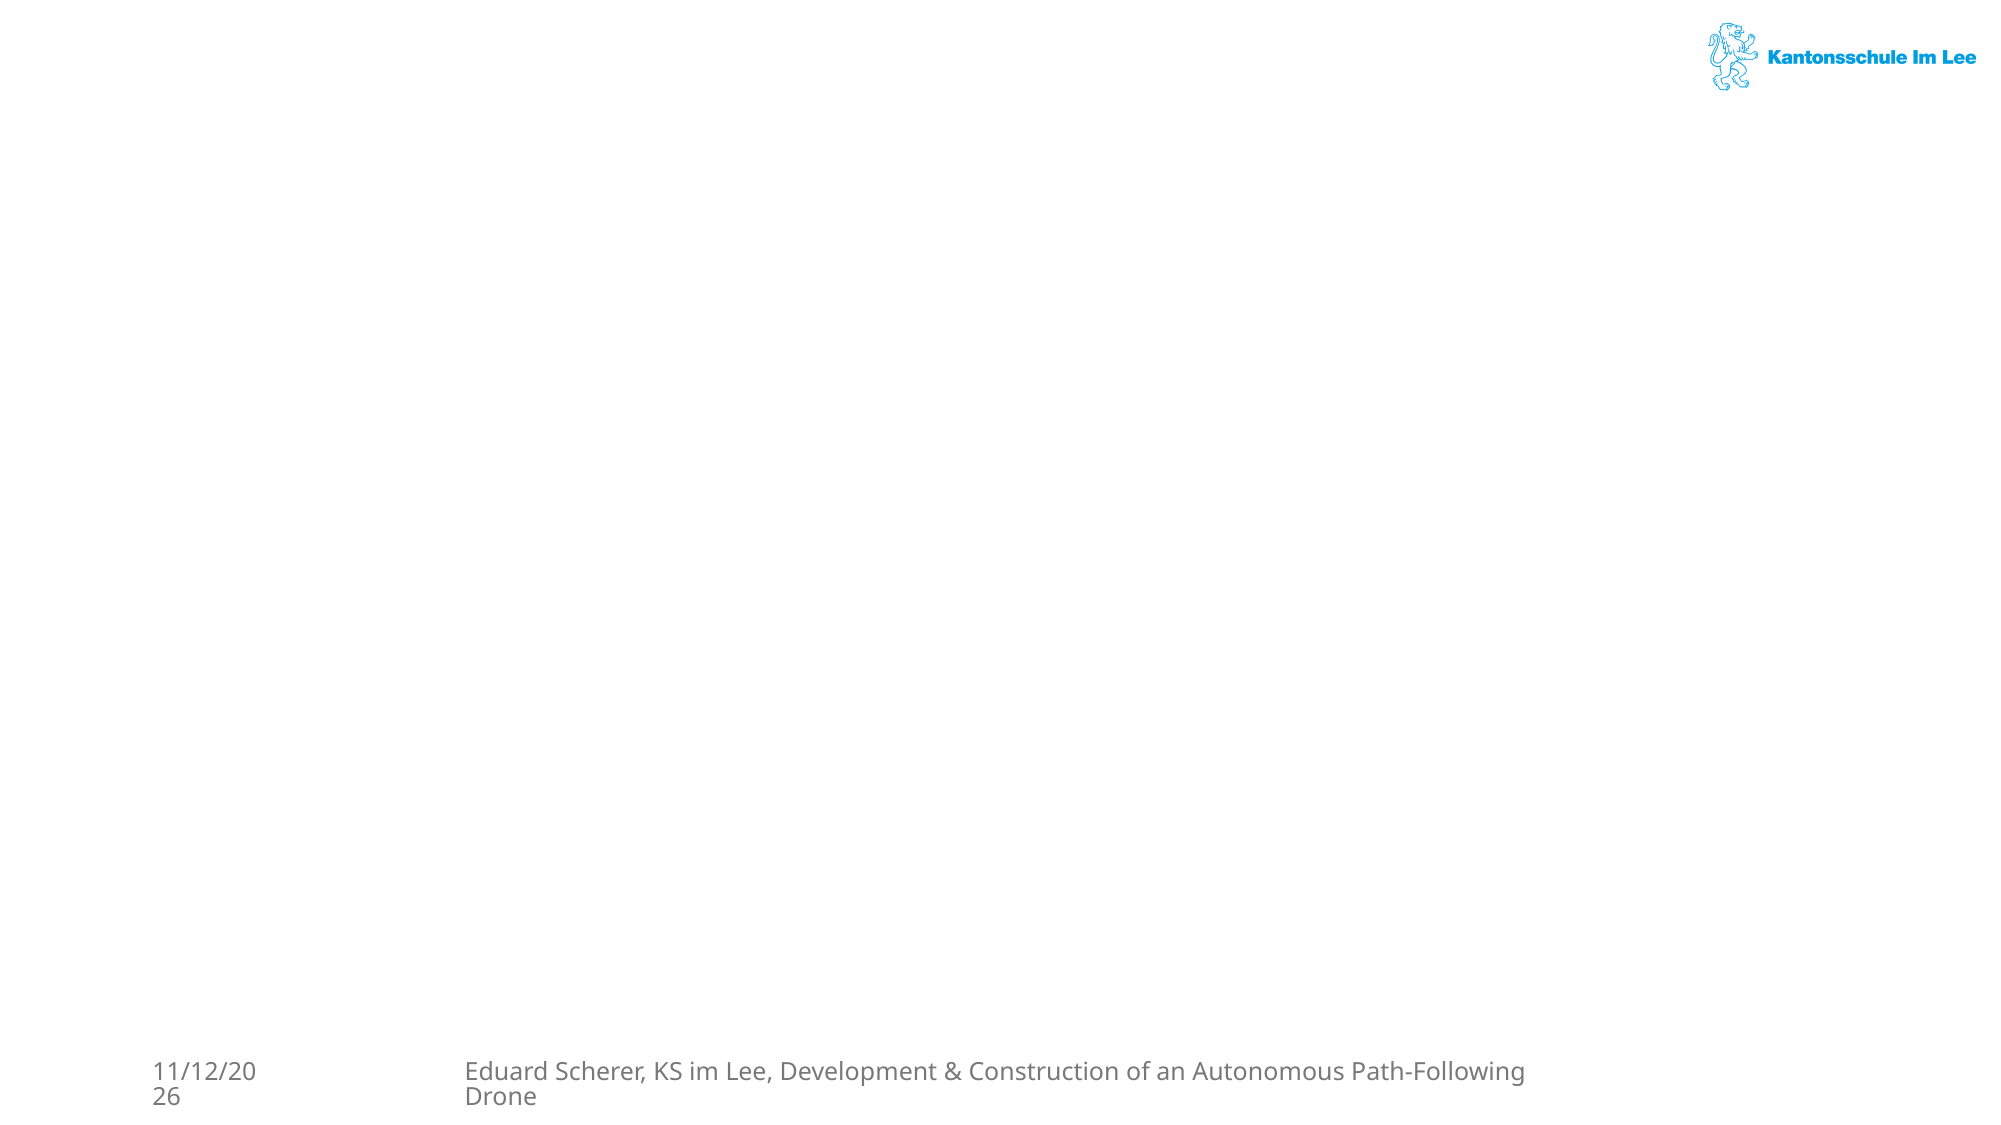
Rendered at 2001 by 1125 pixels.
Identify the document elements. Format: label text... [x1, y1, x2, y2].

picture [1707, 22, 1977, 92]
footer Eduard Scherer, KS im Lee, Development & Construction of an Autonomous Path-Following Drone [449, 1042, 1551, 1103]
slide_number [137, 1042, 282, 1103]
